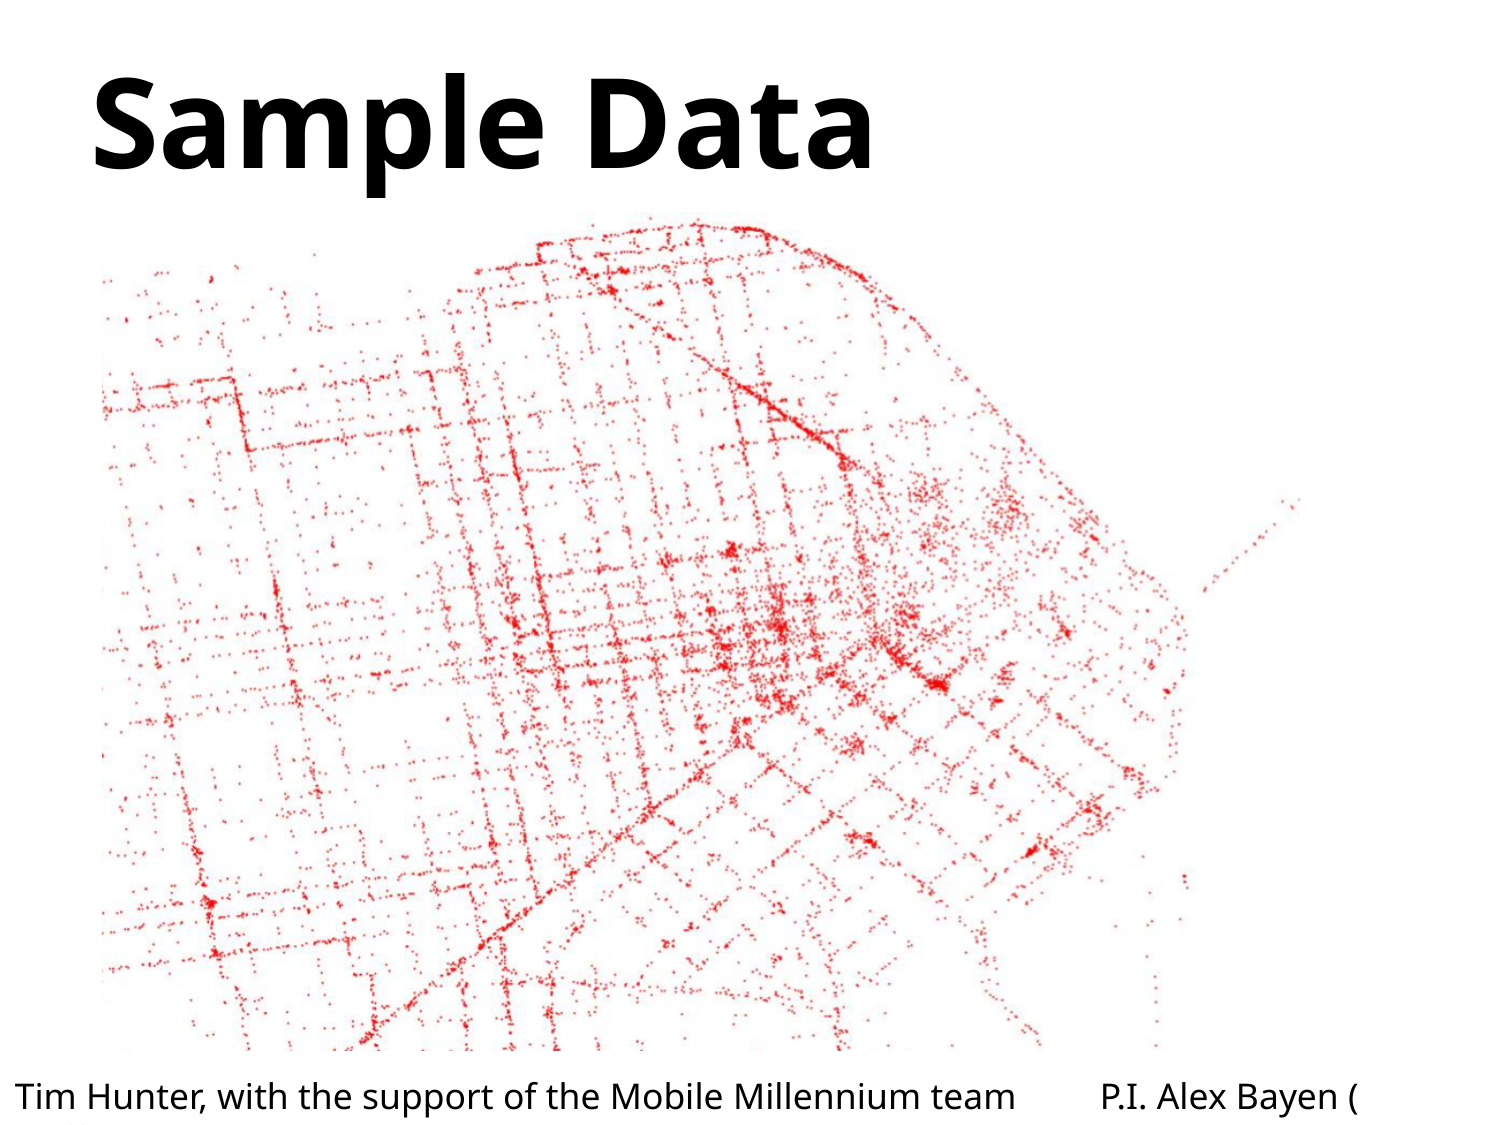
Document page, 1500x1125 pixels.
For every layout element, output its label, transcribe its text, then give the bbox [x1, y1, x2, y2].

title Sample Data [74, 24, 1426, 213]
picture [101, 187, 1303, 1052]
text_box Tim Hunter, with the support of the Mobile Millennium team P.I. Alex Bayen (traffic.berkeley.edu) [0, 1067, 1500, 1125]
